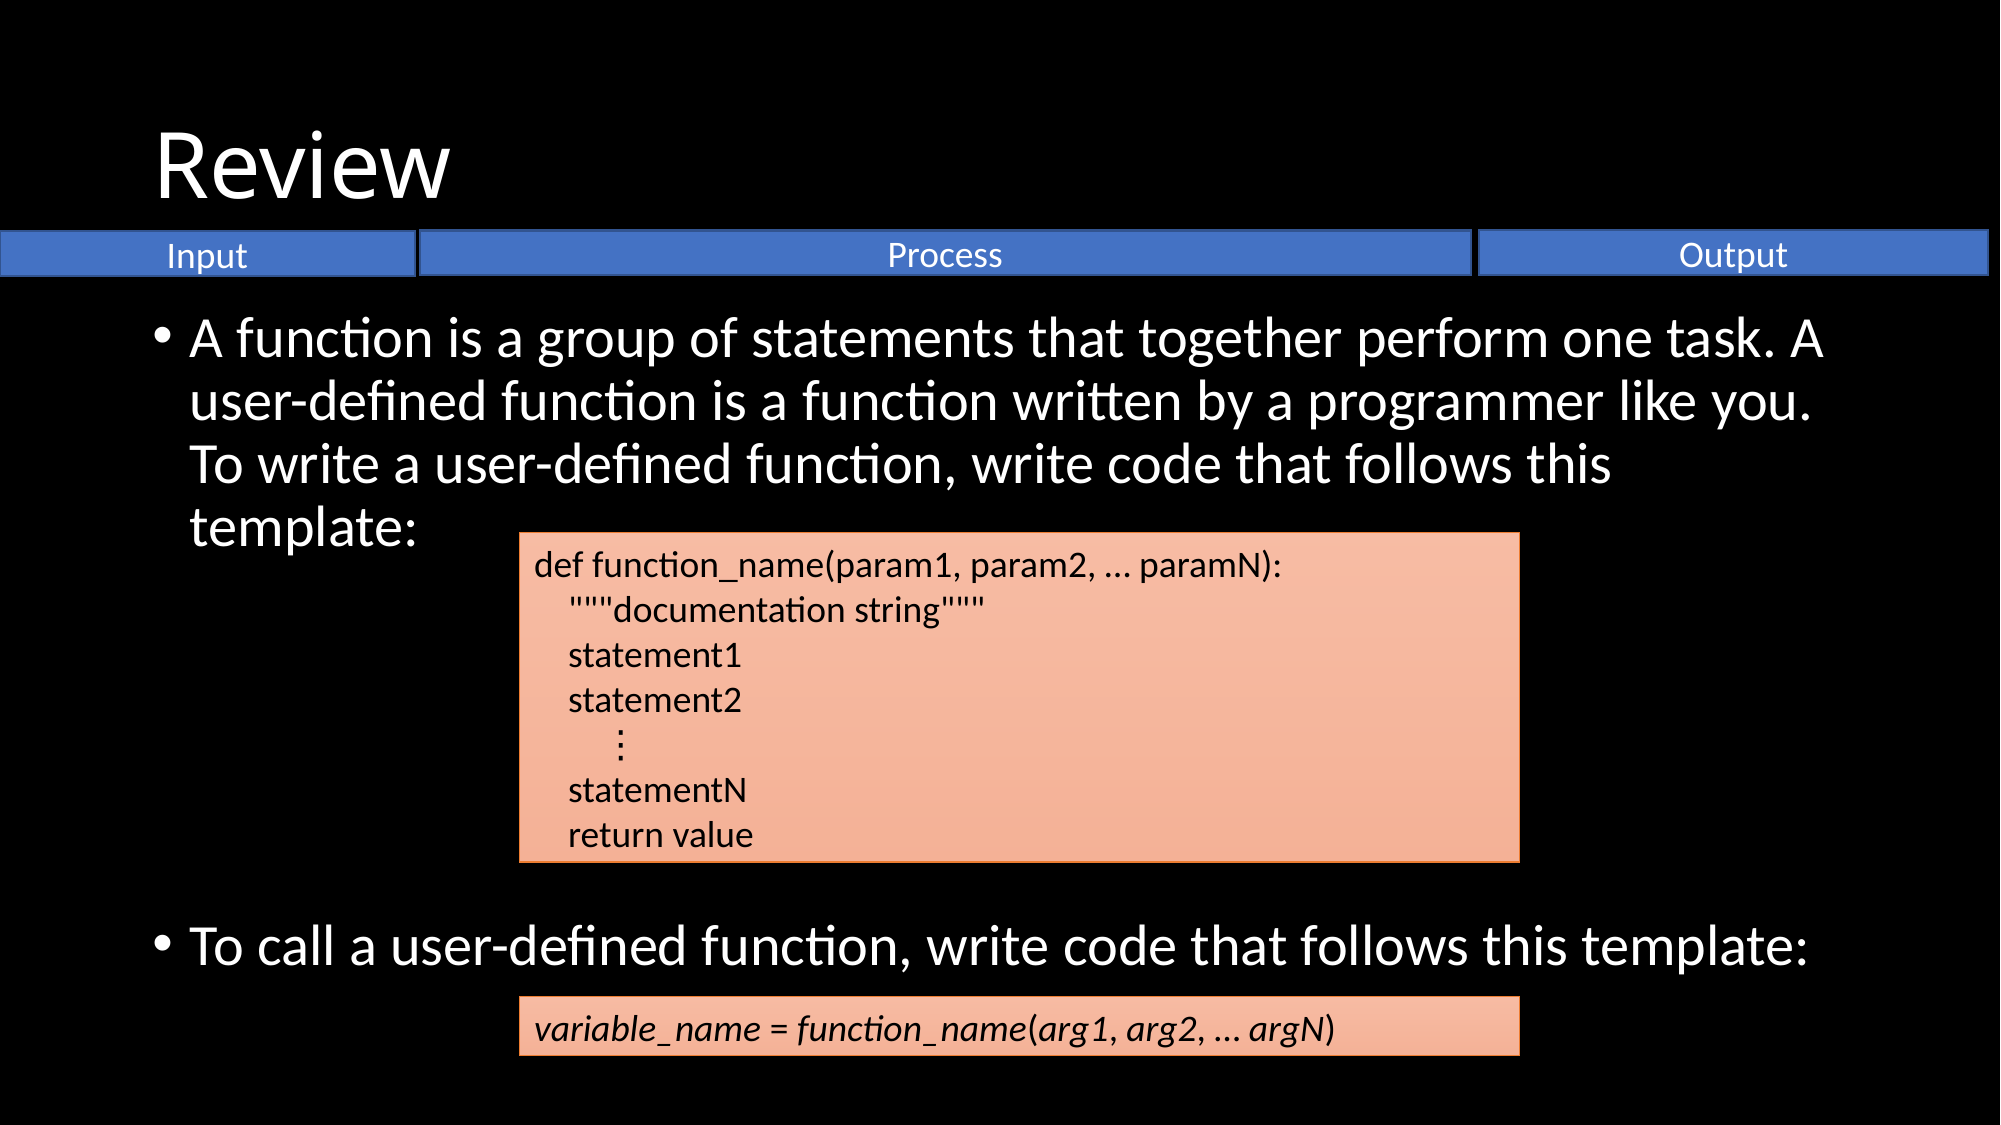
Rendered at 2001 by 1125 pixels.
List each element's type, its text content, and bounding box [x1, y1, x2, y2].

text_box Output [1478, 229, 1989, 276]
text_box variable_name = function_name(arg1, arg2, … argN) [519, 996, 1520, 1056]
text_box Process [419, 229, 1472, 276]
text_box def function_name(param1, param2, … paramN): """documentation string""" statement1 statement2 ⋮ statementN return value [519, 532, 1520, 863]
title Review [137, 59, 1863, 278]
list A function is a group of statements that together perform one task. A user-defined function is a function written by a programmer like you. To write a user-defined function, write code that follows this template: To call a user-defined function, write code that follows this template: [137, 299, 1863, 1014]
text_box Input [0, 230, 416, 277]
